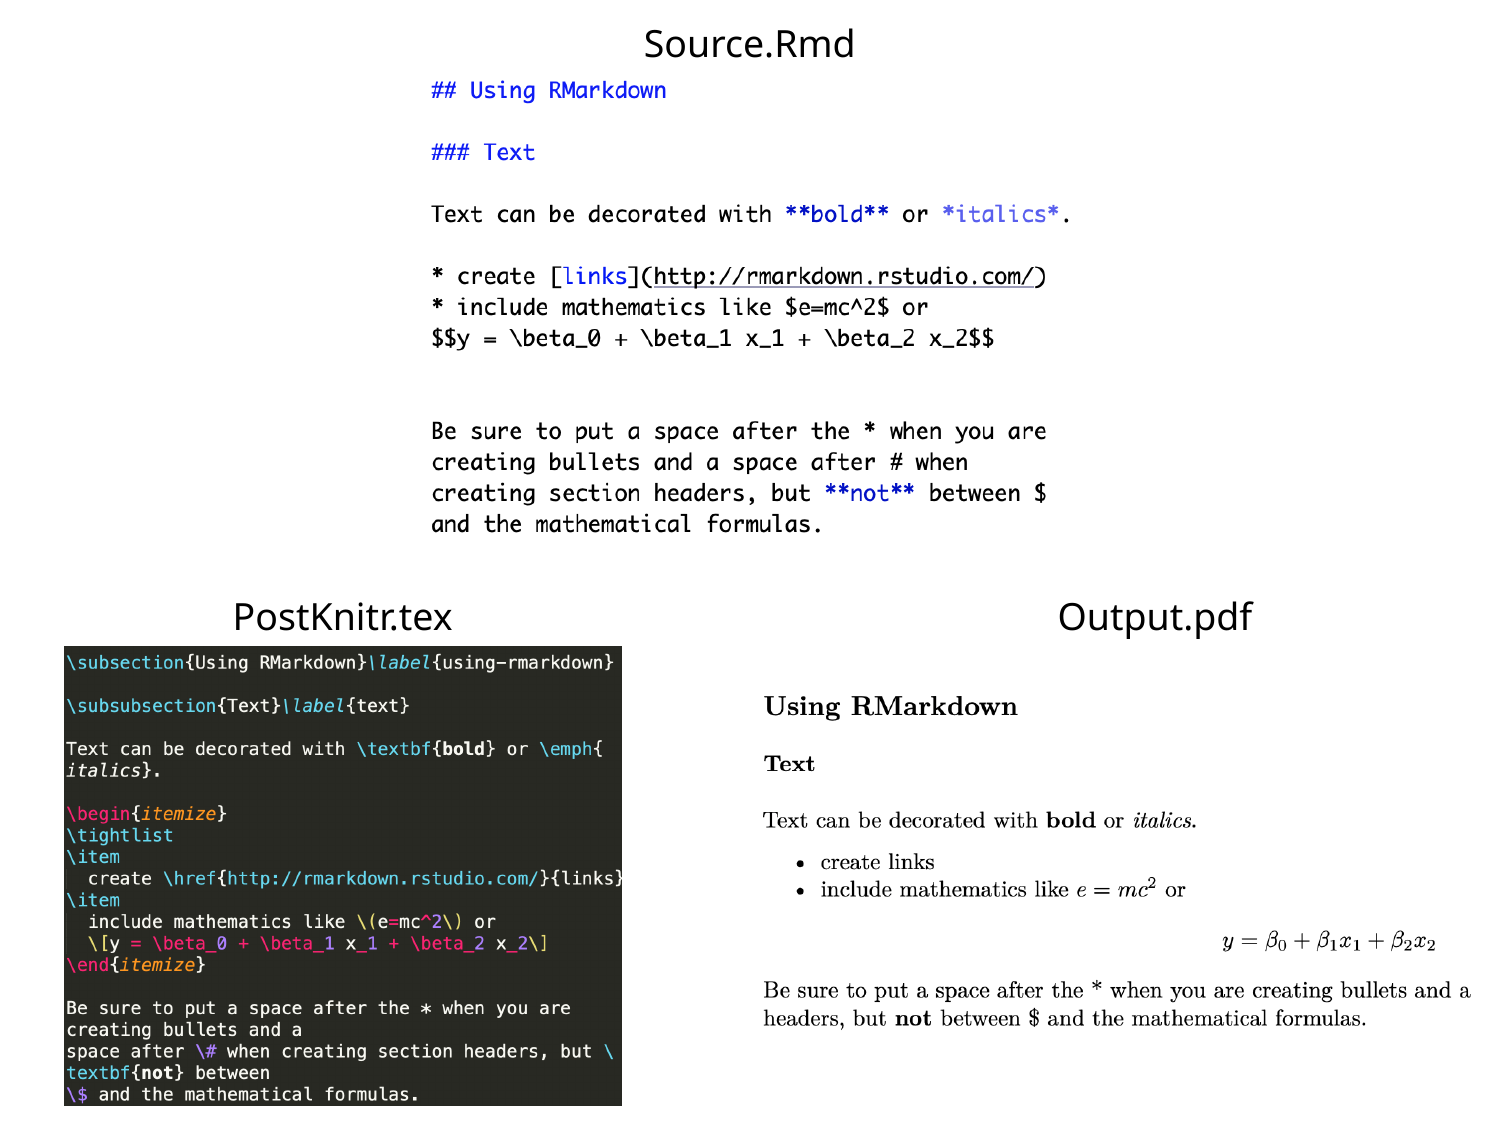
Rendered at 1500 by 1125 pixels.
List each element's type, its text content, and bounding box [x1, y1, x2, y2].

picture [425, 73, 1075, 565]
picture [749, 681, 1478, 1041]
text_box Output.pdf [1042, 585, 1268, 646]
picture [63, 645, 622, 1107]
text_box Source.Rmd [629, 12, 871, 68]
text_box PostKnitr.tex [218, 585, 468, 640]
